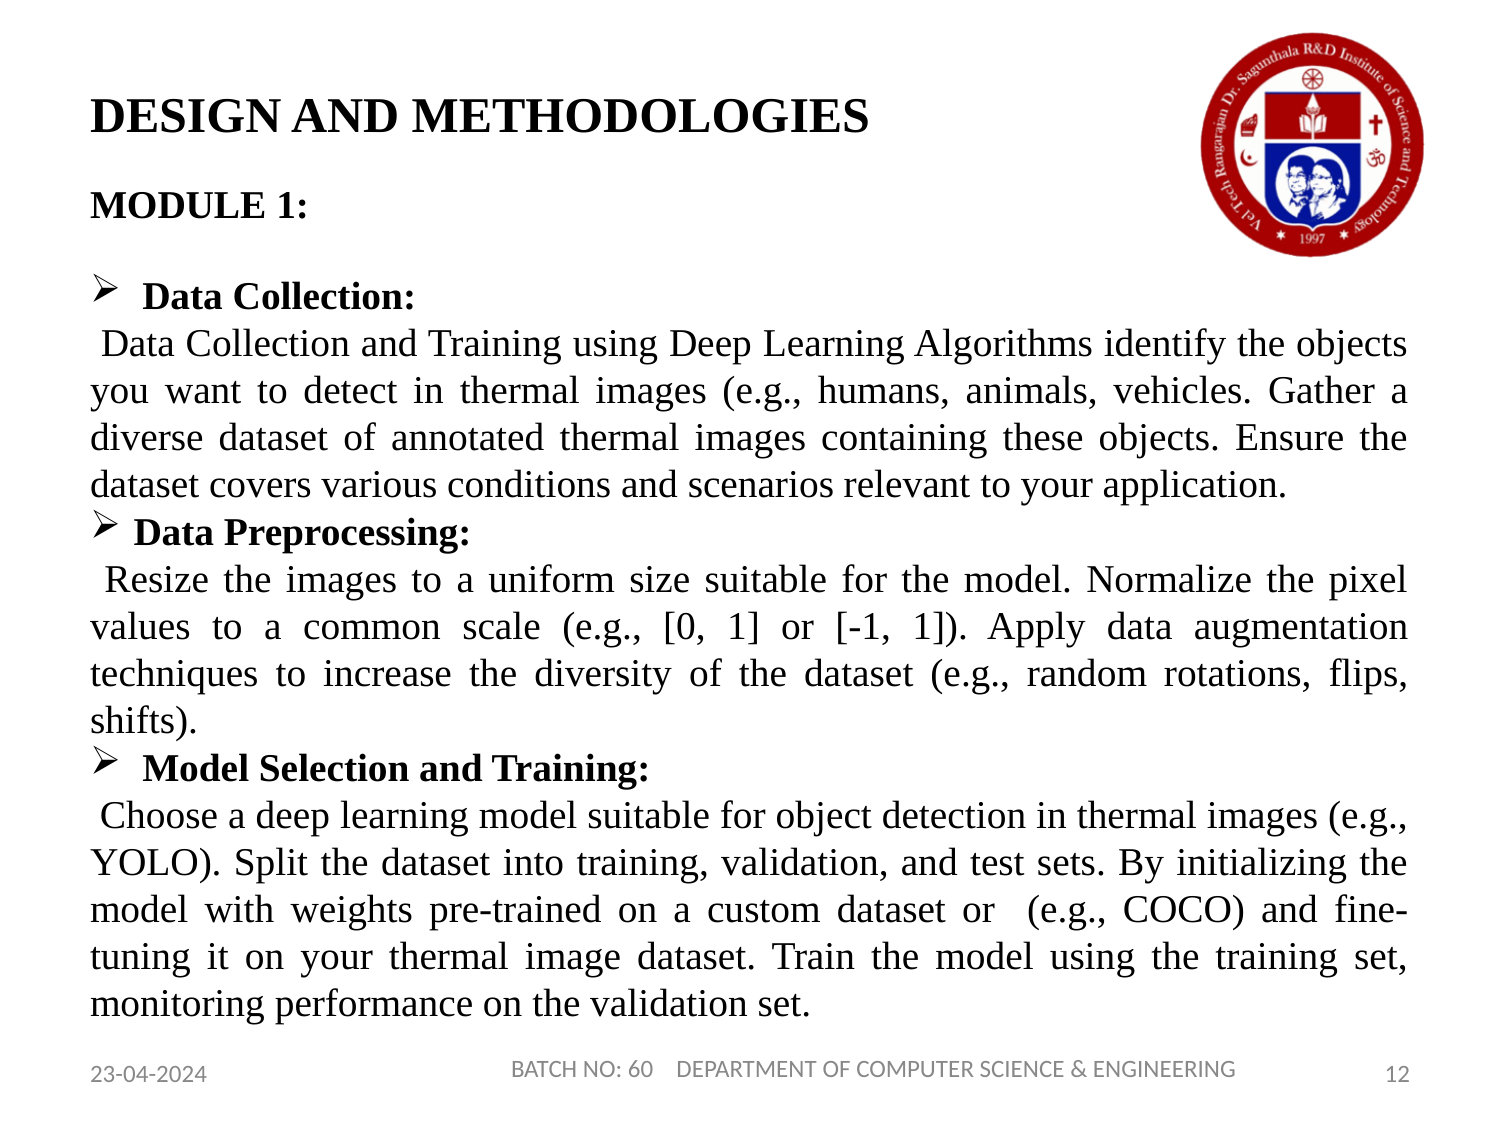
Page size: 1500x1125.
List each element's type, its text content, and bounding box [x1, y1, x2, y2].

slide_number 12 [1074, 1042, 1425, 1103]
list MODULE 1: Data Collection: Data Collection and Training using Deep Learning Algorithms identify the objects you want to detect in thermal images (e.g., humans, animals, vehicles. Gather a diverse dataset of annotated thermal images containing these objects. Ensure the dataset covers various conditions and scenarios relevant to your application. Data Preprocessing: Resize the images to a uniform size suitable for the model. Normalize the pixel values to a common scale (e.g., [0, 1] or [-1, 1]). Apply data augmentation techniques to increase the diversity of the dataset (e.g., random rotations, flips, shifts). Model Selection and Training: Choose a deep learning model suitable for object detection in thermal images (e.g., YOLO). Split the dataset into training, validation, and test sets. By initializing the model with weights pre-trained on a custom dataset or (e.g., COCO) and fine-tuning it on your thermal image dataset. Train the model using the training set, monitoring performance on the validation set. [75, 206, 1425, 1042]
title DESIGN AND METHODOLOGIES [75, 18, 1425, 206]
text_box BATCH NO: 60 DEPARTMENT OF COMPUTER SCIENCE & ENGINEERING [424, 1037, 1324, 1098]
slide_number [75, 1042, 425, 1103]
